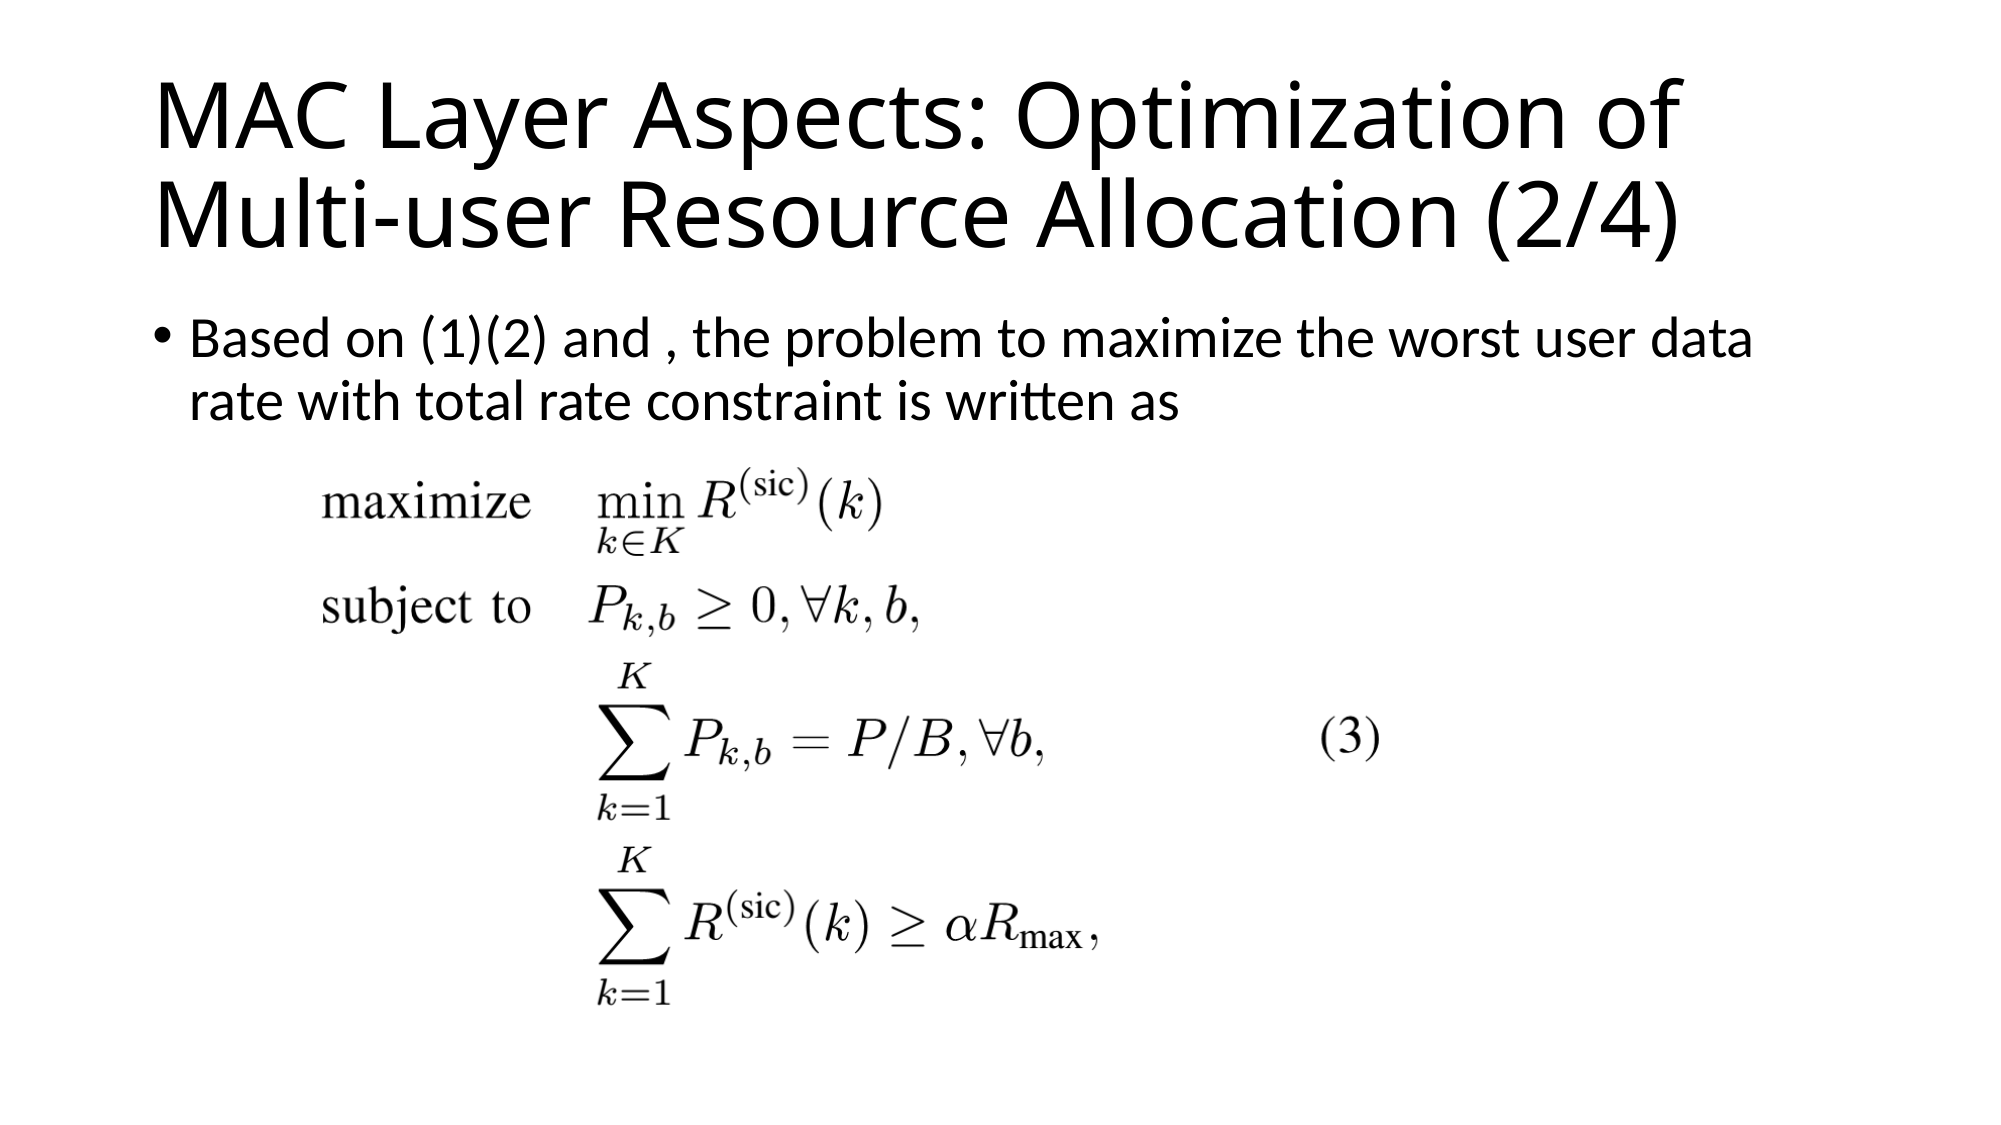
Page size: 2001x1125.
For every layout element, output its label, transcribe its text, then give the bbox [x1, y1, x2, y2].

title MAC Layer Aspects: Optimization of Multi-user Resource Allocation (2/4) [137, 59, 1863, 278]
picture [302, 460, 1391, 1036]
